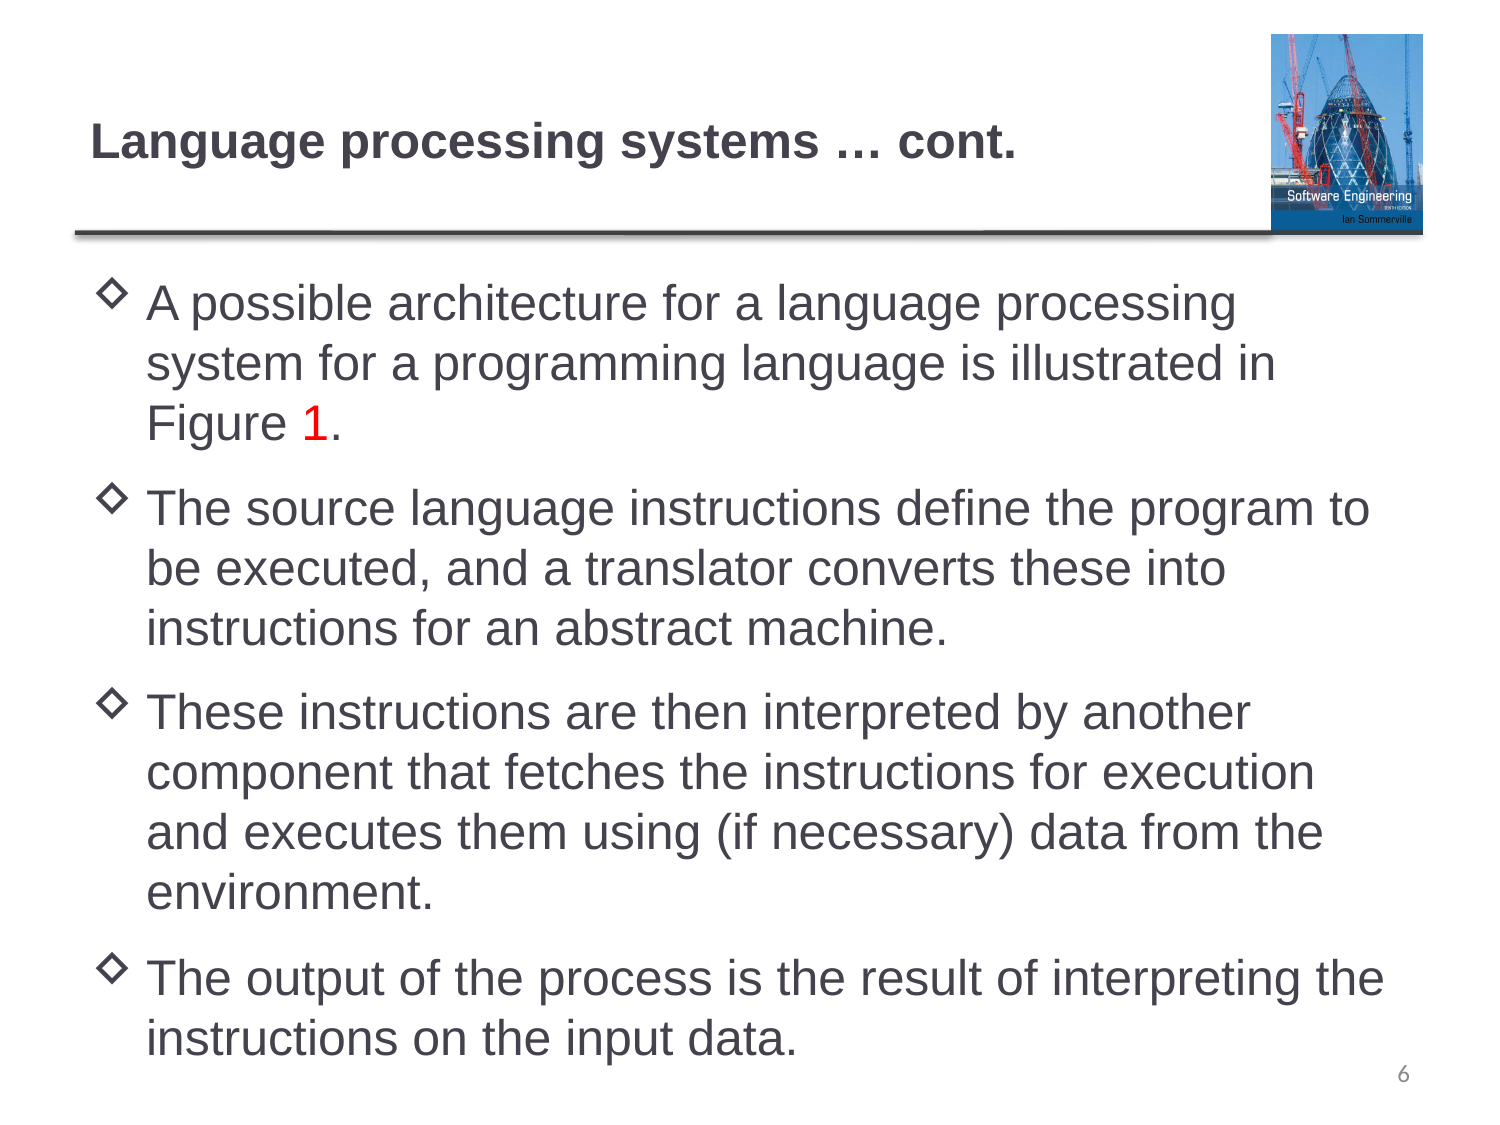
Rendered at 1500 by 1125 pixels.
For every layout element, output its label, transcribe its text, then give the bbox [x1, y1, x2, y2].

picture [1271, 34, 1423, 230]
list A possible architecture for a language processing system for a programming language is illustrated in Figure 1. The source language instructions define the program to be executed, and a translator converts these into instructions for an abstract machine. These instructions are then interpreted by another component that fetches the instructions for execution and executes them using (if necessary) data from the environment. The output of the process is the result of interpreting the instructions on the input data. [75, 262, 1425, 1080]
title Language processing systems … cont. [74, 44, 1272, 233]
slide_number 6 [1074, 1042, 1425, 1103]
